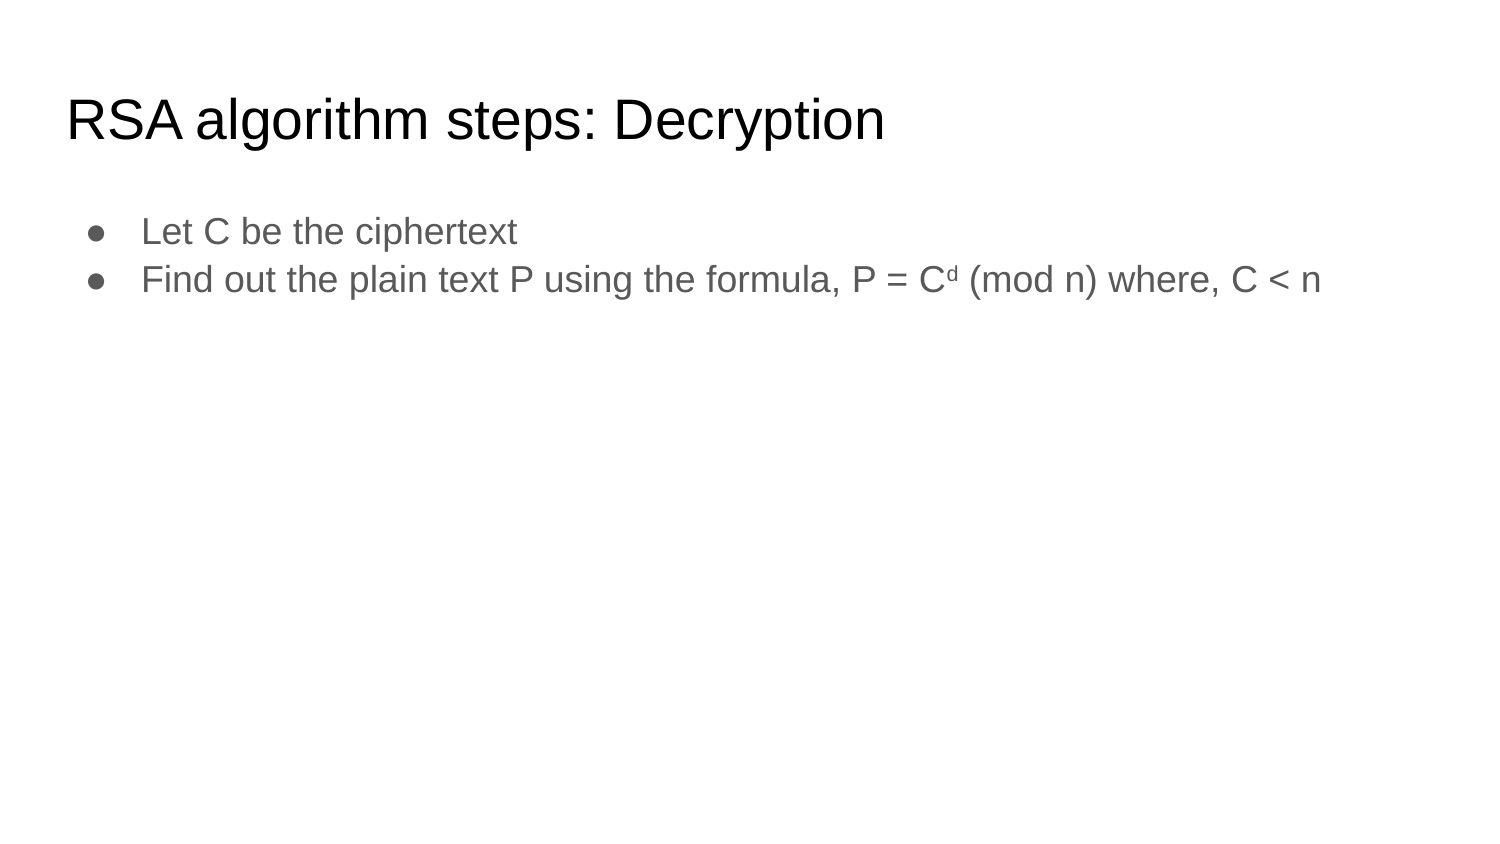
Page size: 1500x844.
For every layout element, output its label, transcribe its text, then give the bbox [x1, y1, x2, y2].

list Let C be the ciphertext Find out the plain text P using the formula, P = Cd (mod n) where, C < n [51, 189, 1449, 750]
title RSA algorithm steps: Decryption [51, 72, 1449, 167]
